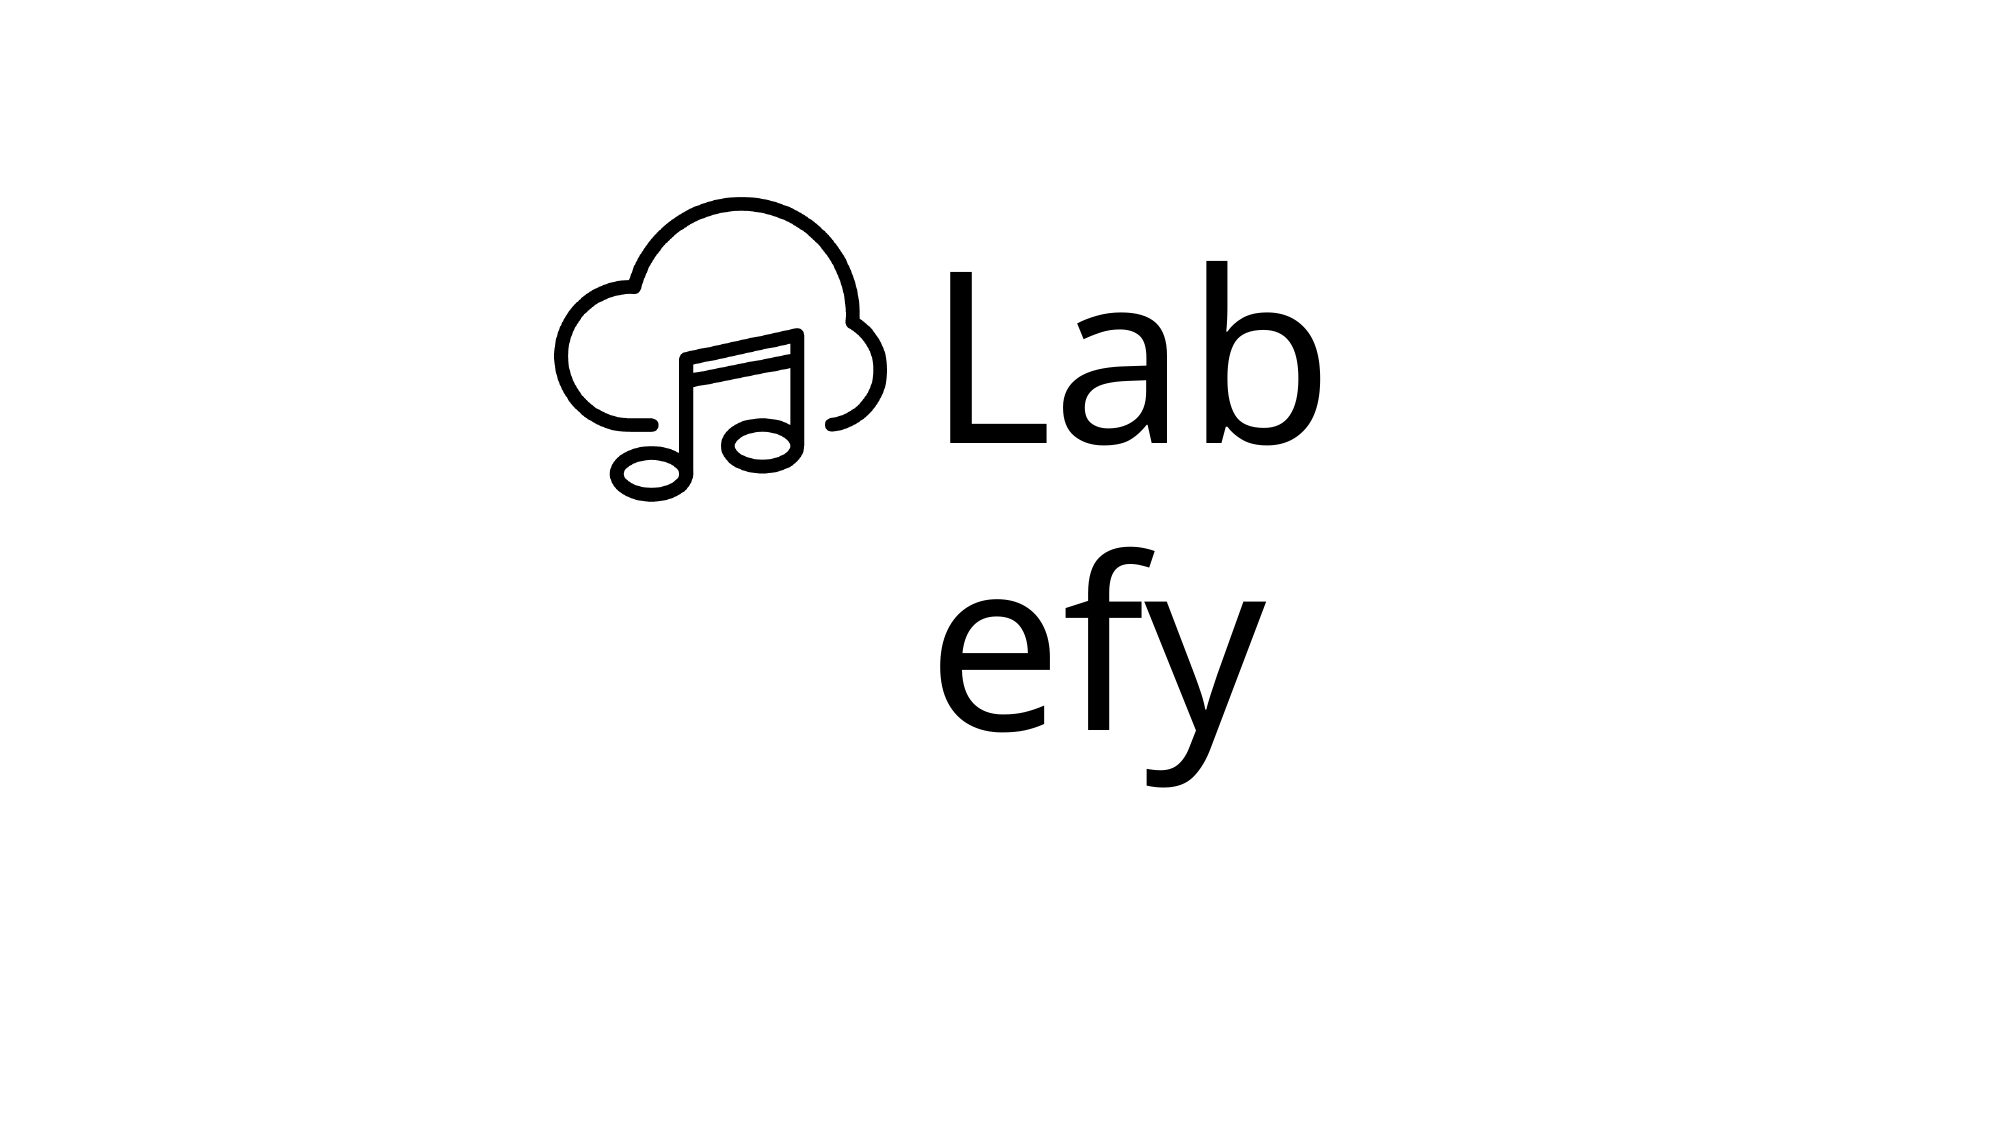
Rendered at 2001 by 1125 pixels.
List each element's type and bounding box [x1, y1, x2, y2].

text_box [554, 183, 1389, 515]
